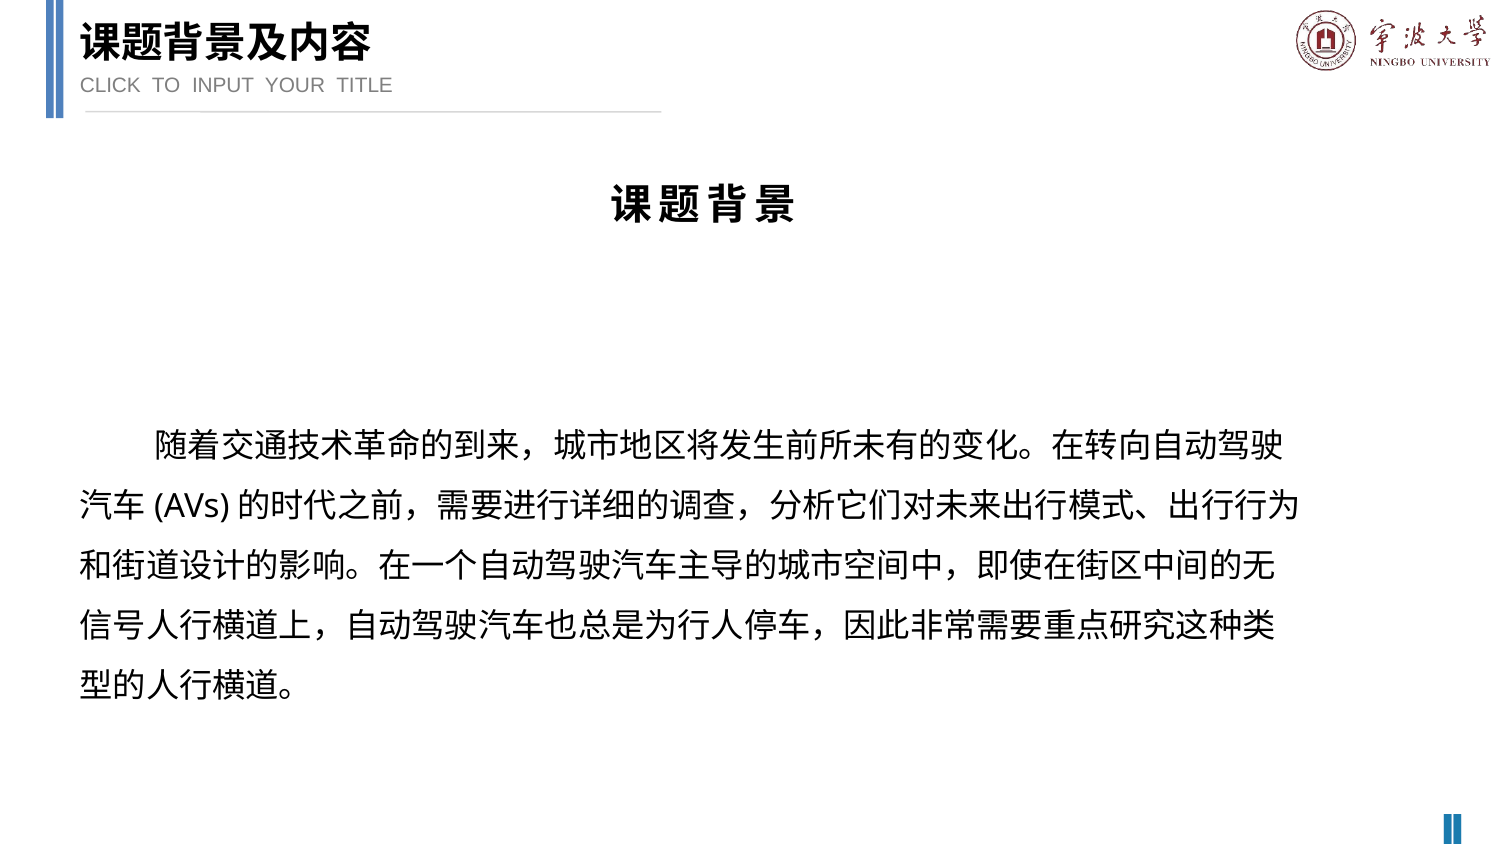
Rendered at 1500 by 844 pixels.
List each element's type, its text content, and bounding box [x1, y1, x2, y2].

picture [1281, 0, 1500, 84]
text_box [1443, 814, 1462, 844]
text_box 课题背景 [203, 170, 1204, 236]
list CLICK TO INPUT YOUR TITLE [65, 84, 538, 106]
text_box 随着交通技术革命的到来，城市地区将发生前所未有的变化。在转向自动驾驶汽车(AVs)的时代之前，需要进行详细的调查，分析它们对未来出行模式、出行行为和街道设计的影响。在一个自动驾驶汽车主导的城市空间中，即使在街区中间的无信号人行横道上，自动驾驶汽车也总是为行人停车，因此非常需要重点研究这种类型的人行横道。 [64, 315, 1321, 834]
list 课题背景及内容 [64, 8, 671, 84]
